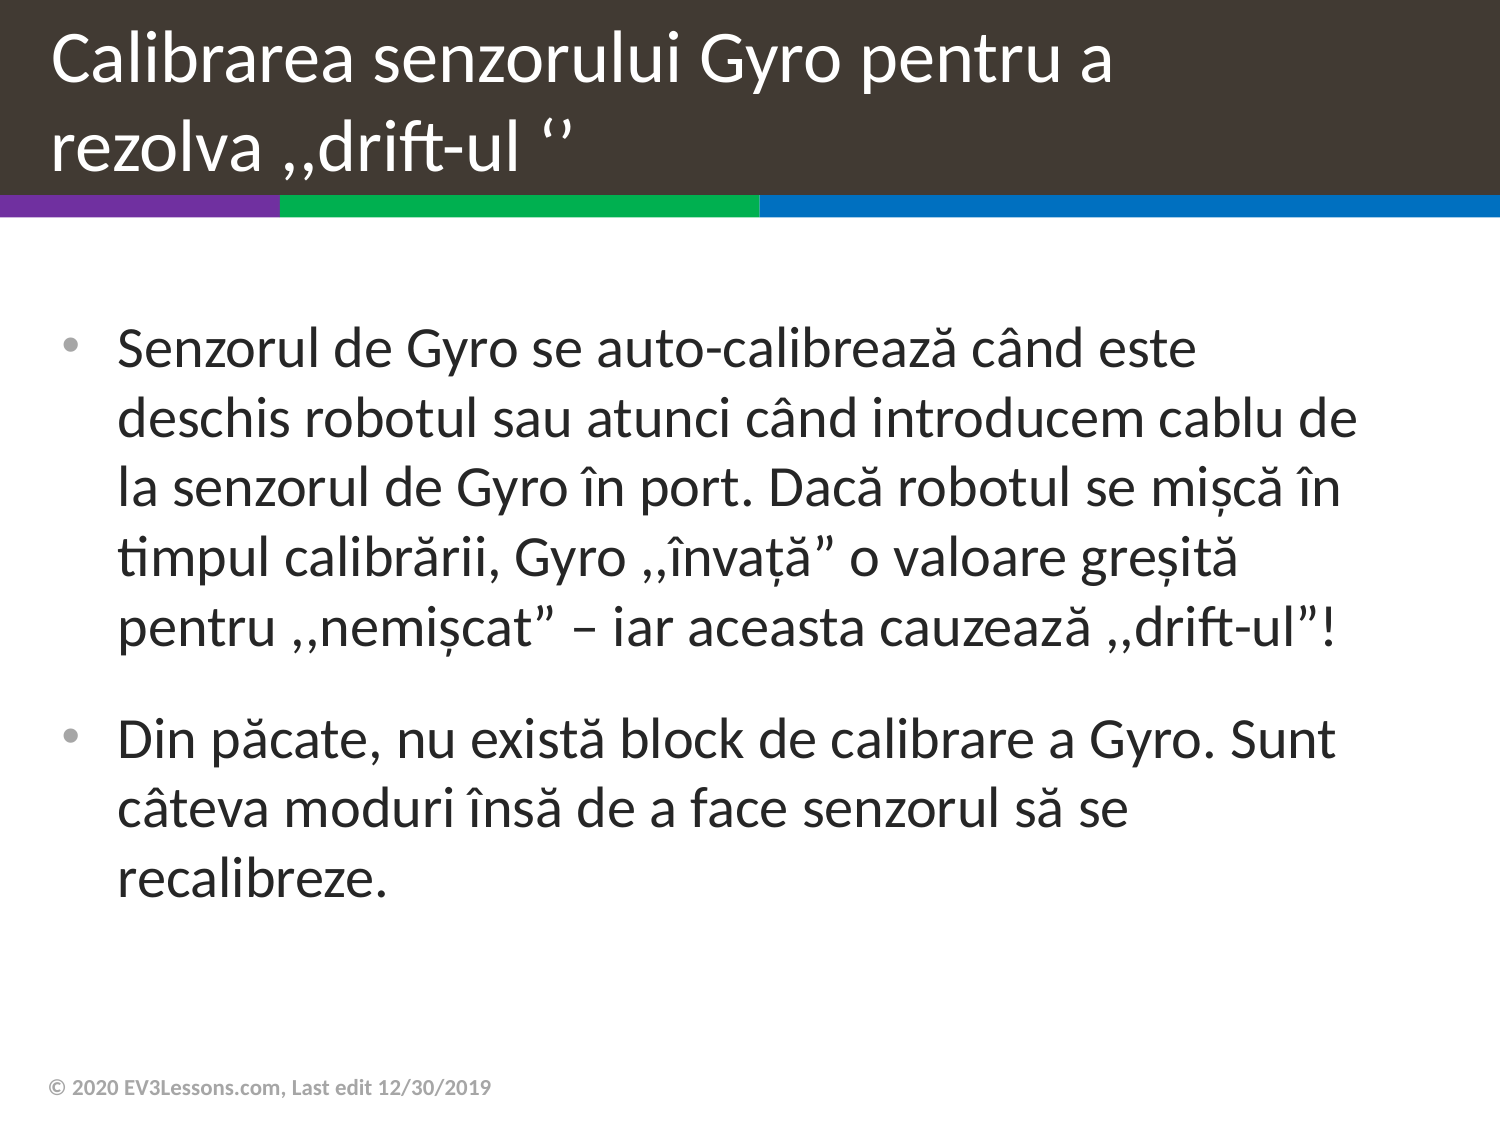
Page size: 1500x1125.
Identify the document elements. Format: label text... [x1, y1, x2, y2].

footer © 2020 EV3Lessons.com, Last edit 12/30/2019 [32, 1055, 1038, 1116]
title Calibrarea senzorului Gyro pentru a rezolva ,,drift-ul ‘’ [0, 0, 1500, 195]
list Senzorul de Gyro se auto-calibrează când este deschis robotul sau atunci când introducem cablu de la senzorul de Gyro în port. Dacă robotul se mișcă în timpul calibrării, Gyro ,,învață” o valoare greșită pentru ,,nemișcat” – iar aceasta cauzează ,,drift-ul”! Din păcate, nu există block de calibrare a Gyro. Sunt câteva moduri însă de a face senzorul să se recalibreze. [46, 301, 1400, 1019]
